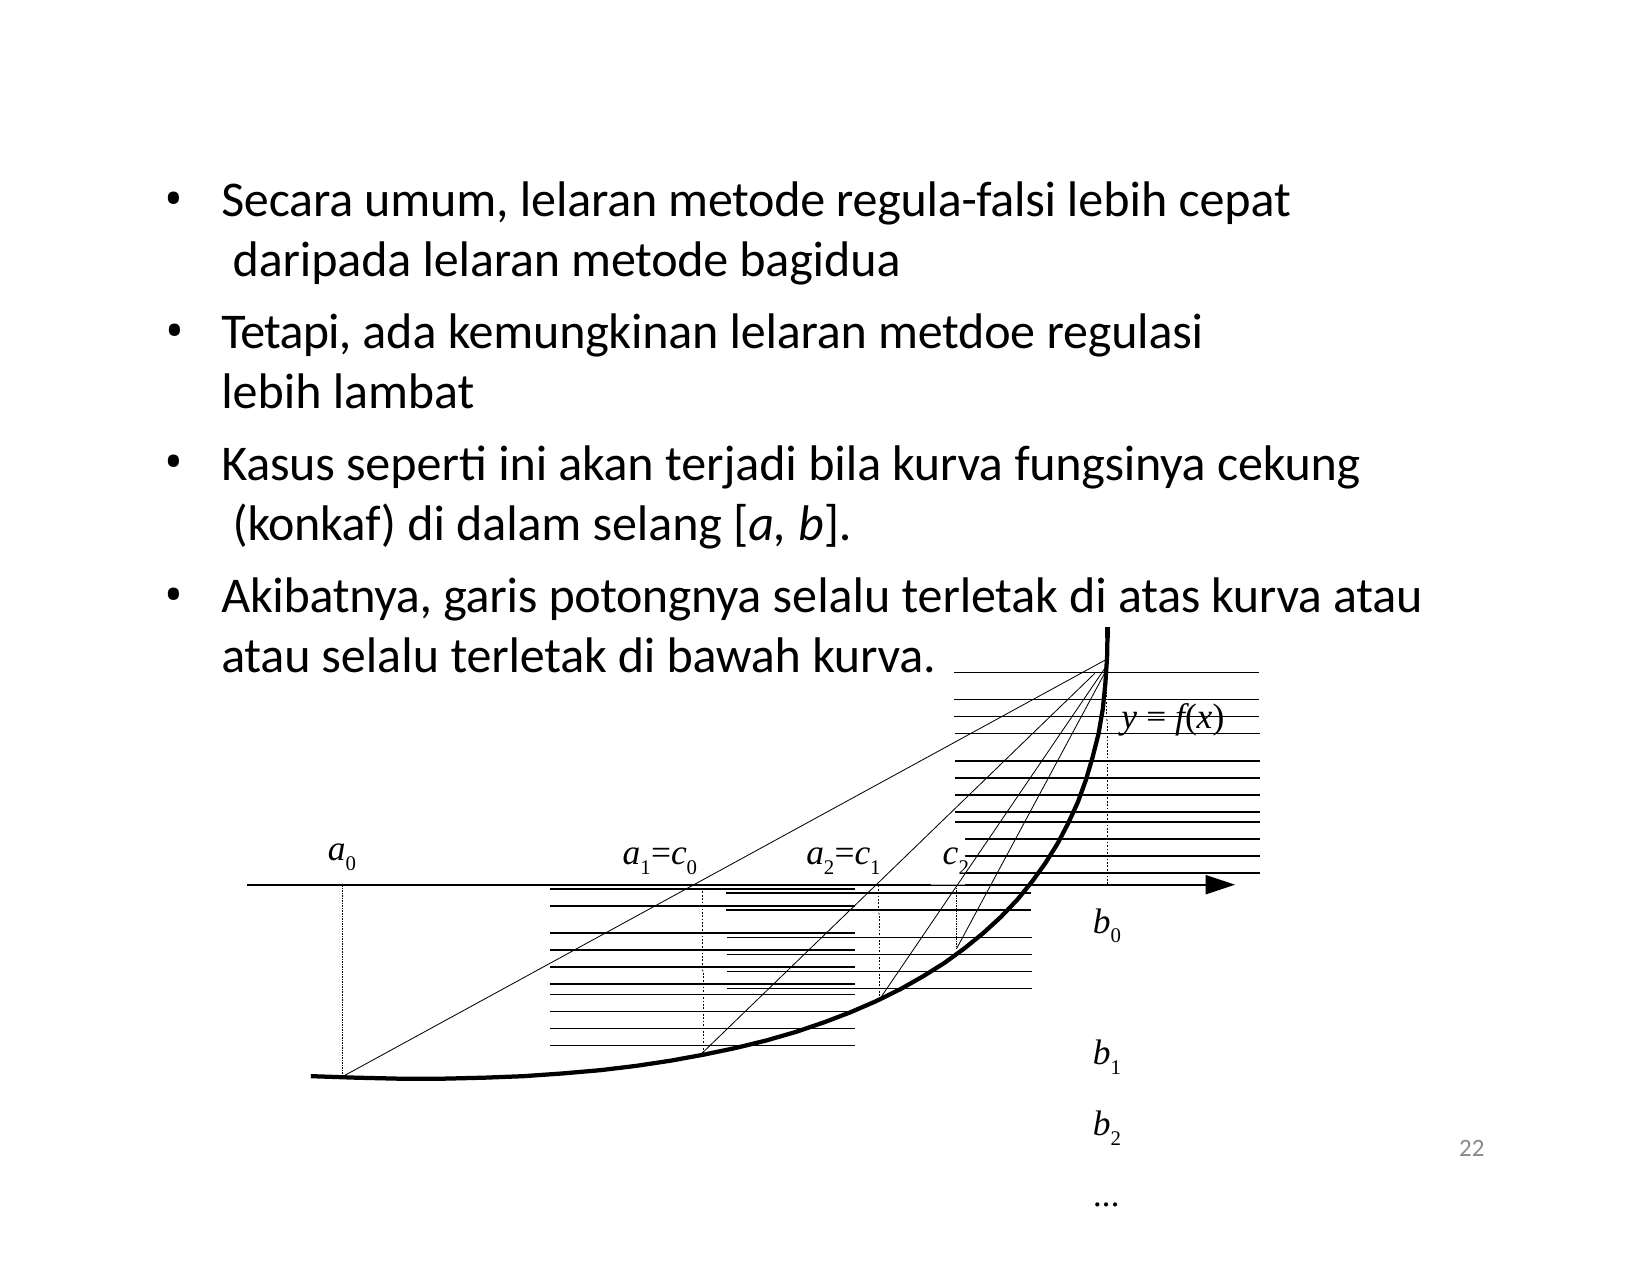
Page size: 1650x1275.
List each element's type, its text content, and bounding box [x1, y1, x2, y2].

text_box b0 b1 b2 ... [1086, 1090, 1129, 1214]
text_box Secara umum, lelaran metode regula-falsi lebih cepat daripada lelaran metode bagidua Tetapi, ada kemungkinan lelaran metdoe regulasi lebih lambat Kasus seperti ini akan terjadi bila kurva fungsinya cekung (konkaf) di dalam selang [a, b]. Akibatnya, garis potongnya selalu terletak di atas kurva atau atau selalu terletak di bawah kurva. y = f(x) [162, 164, 1481, 736]
slide_number 22 [1452, 1135, 1491, 1275]
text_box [246, 624, 1236, 1082]
